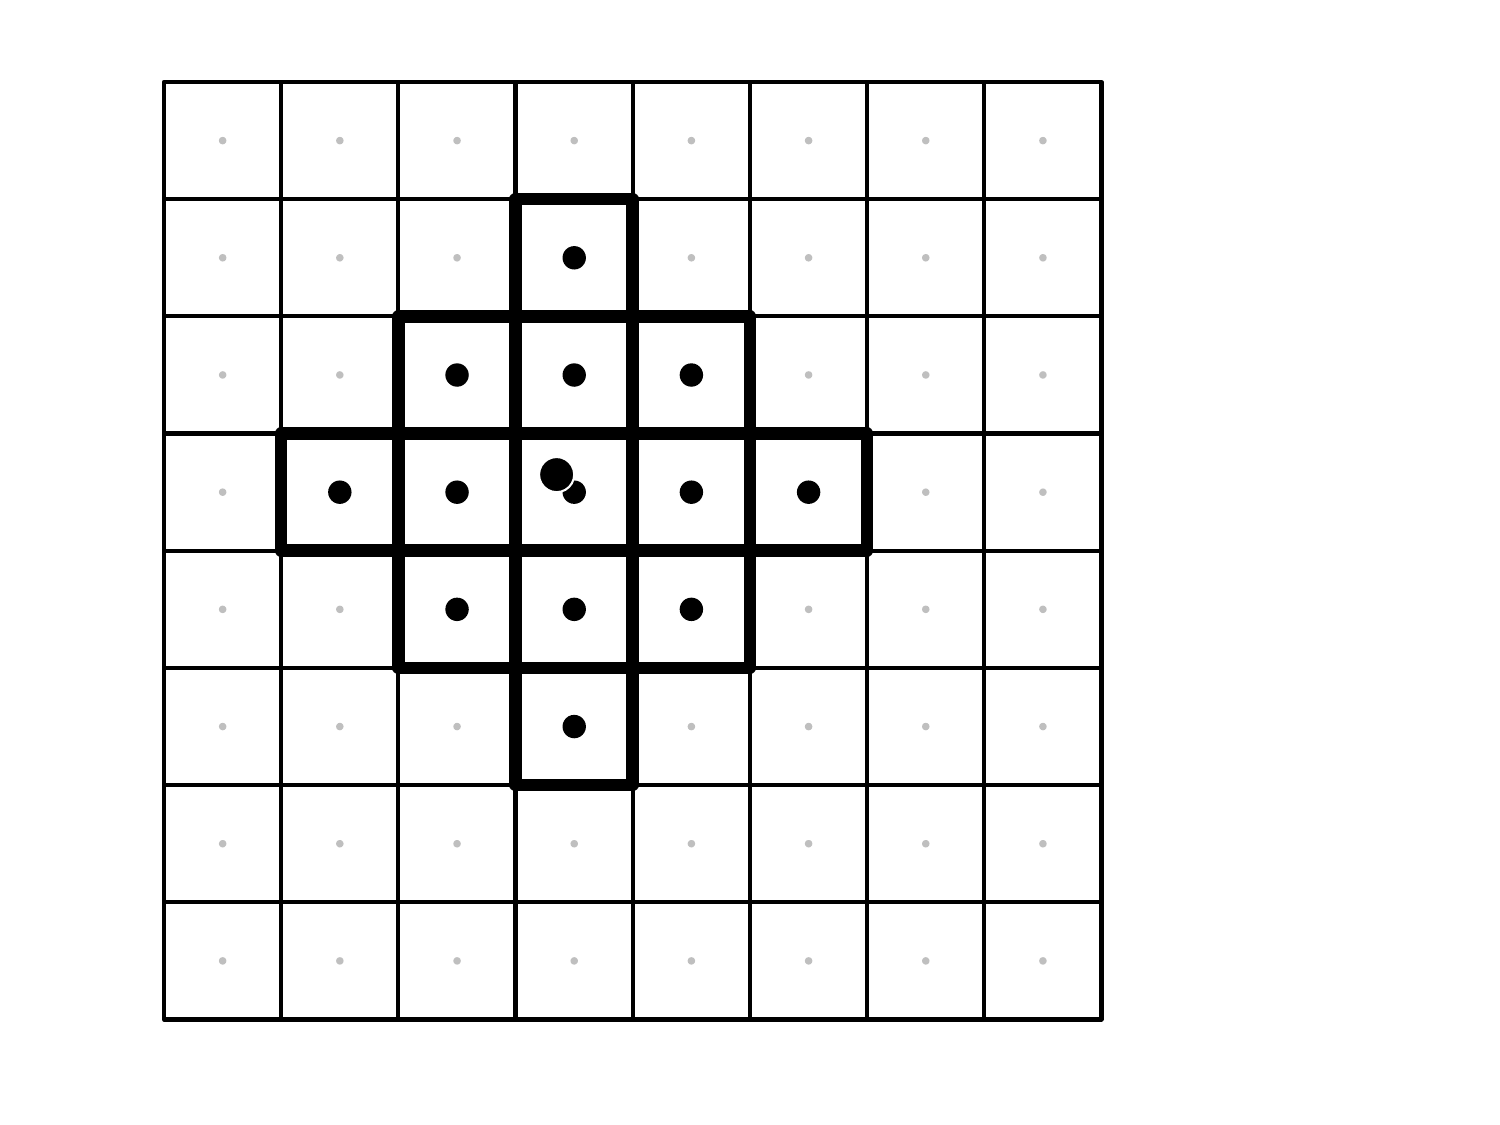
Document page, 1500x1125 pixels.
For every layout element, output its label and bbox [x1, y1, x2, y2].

text_box [513, 787, 631, 900]
text_box [802, 369, 815, 381]
text_box [536, 454, 577, 495]
text_box [396, 670, 513, 787]
text_box [685, 955, 698, 967]
text_box [982, 787, 1104, 900]
text_box [513, 80, 631, 197]
text_box [396, 80, 513, 197]
text_box [631, 787, 748, 900]
text_box [865, 666, 982, 787]
text_box [162, 900, 279, 1022]
text_box [635, 670, 748, 787]
text_box [162, 314, 279, 431]
text_box [513, 900, 631, 1022]
text_box [982, 666, 1104, 787]
text_box [396, 549, 518, 670]
text_box [216, 720, 229, 733]
text_box [802, 603, 815, 616]
text_box [513, 318, 631, 431]
text_box [396, 314, 513, 431]
text_box [865, 787, 982, 900]
text_box [279, 900, 396, 1022]
text_box [802, 720, 815, 733]
text_box [568, 955, 580, 967]
text_box [920, 955, 932, 967]
text_box [865, 900, 982, 1022]
text_box [802, 955, 815, 967]
text_box [1037, 603, 1049, 616]
text_box [748, 666, 865, 787]
text_box [982, 314, 1104, 431]
text_box [279, 666, 396, 787]
text_box [748, 80, 865, 197]
text_box [1037, 486, 1049, 498]
text_box [920, 837, 932, 850]
text_box [216, 603, 229, 616]
text_box [279, 787, 396, 900]
text_box [279, 80, 396, 197]
text_box [279, 431, 400, 553]
text_box [279, 553, 396, 666]
text_box [396, 787, 513, 900]
text_box [631, 549, 752, 670]
text_box [865, 549, 982, 666]
text_box [685, 134, 698, 147]
text_box [451, 837, 463, 850]
text_box [1037, 955, 1049, 967]
text_box [748, 197, 865, 314]
text_box [752, 314, 865, 431]
text_box [869, 431, 982, 549]
text_box [162, 549, 279, 666]
text_box [631, 436, 748, 549]
text_box [216, 369, 229, 381]
text_box [748, 787, 865, 900]
text_box [631, 314, 752, 436]
text_box [216, 252, 229, 264]
text_box [685, 720, 698, 733]
text_box [631, 80, 748, 197]
text_box [568, 134, 580, 147]
text_box [748, 900, 865, 1022]
text_box [982, 431, 1104, 549]
text_box [451, 134, 463, 147]
text_box [982, 197, 1104, 314]
text_box [752, 553, 865, 666]
text_box [802, 252, 815, 264]
text_box [802, 134, 815, 147]
text_box [685, 837, 698, 850]
text_box [982, 80, 1104, 197]
text_box [334, 955, 346, 967]
text_box [513, 666, 635, 787]
text_box [334, 134, 346, 147]
text_box [400, 431, 513, 549]
text_box [920, 603, 932, 616]
text_box [162, 666, 279, 787]
text_box [334, 837, 346, 850]
text_box [748, 431, 869, 553]
text_box [513, 431, 631, 549]
text_box [920, 486, 932, 498]
text_box [334, 720, 346, 733]
text_box [982, 549, 1104, 666]
text_box [802, 837, 815, 850]
text_box [1037, 720, 1049, 733]
text_box [1037, 369, 1049, 381]
text_box [334, 369, 346, 381]
text_box [631, 900, 748, 1022]
text_box [279, 197, 396, 314]
text_box [162, 431, 279, 549]
text_box [518, 549, 631, 666]
text_box [685, 252, 698, 264]
text_box [920, 720, 932, 733]
text_box [920, 134, 932, 147]
text_box [451, 955, 463, 967]
text_box [920, 369, 932, 381]
text_box [216, 955, 229, 967]
text_box [865, 80, 982, 197]
text_box [1037, 134, 1049, 147]
text_box [635, 197, 748, 314]
text_box [1037, 252, 1049, 264]
text_box [396, 197, 513, 314]
text_box [162, 787, 279, 900]
text_box [162, 197, 279, 314]
text_box [568, 837, 580, 850]
text_box [513, 197, 635, 318]
text_box [216, 134, 229, 147]
text_box [334, 603, 346, 616]
text_box [216, 837, 229, 850]
text_box [396, 900, 513, 1022]
text_box [1037, 837, 1049, 850]
text_box [216, 486, 229, 498]
text_box [865, 314, 982, 431]
text_box [982, 900, 1104, 1022]
text_box [162, 80, 279, 197]
text_box [451, 252, 463, 264]
text_box [279, 314, 396, 431]
text_box [334, 252, 346, 264]
text_box [451, 720, 463, 733]
text_box [865, 197, 982, 314]
text_box [920, 252, 932, 264]
